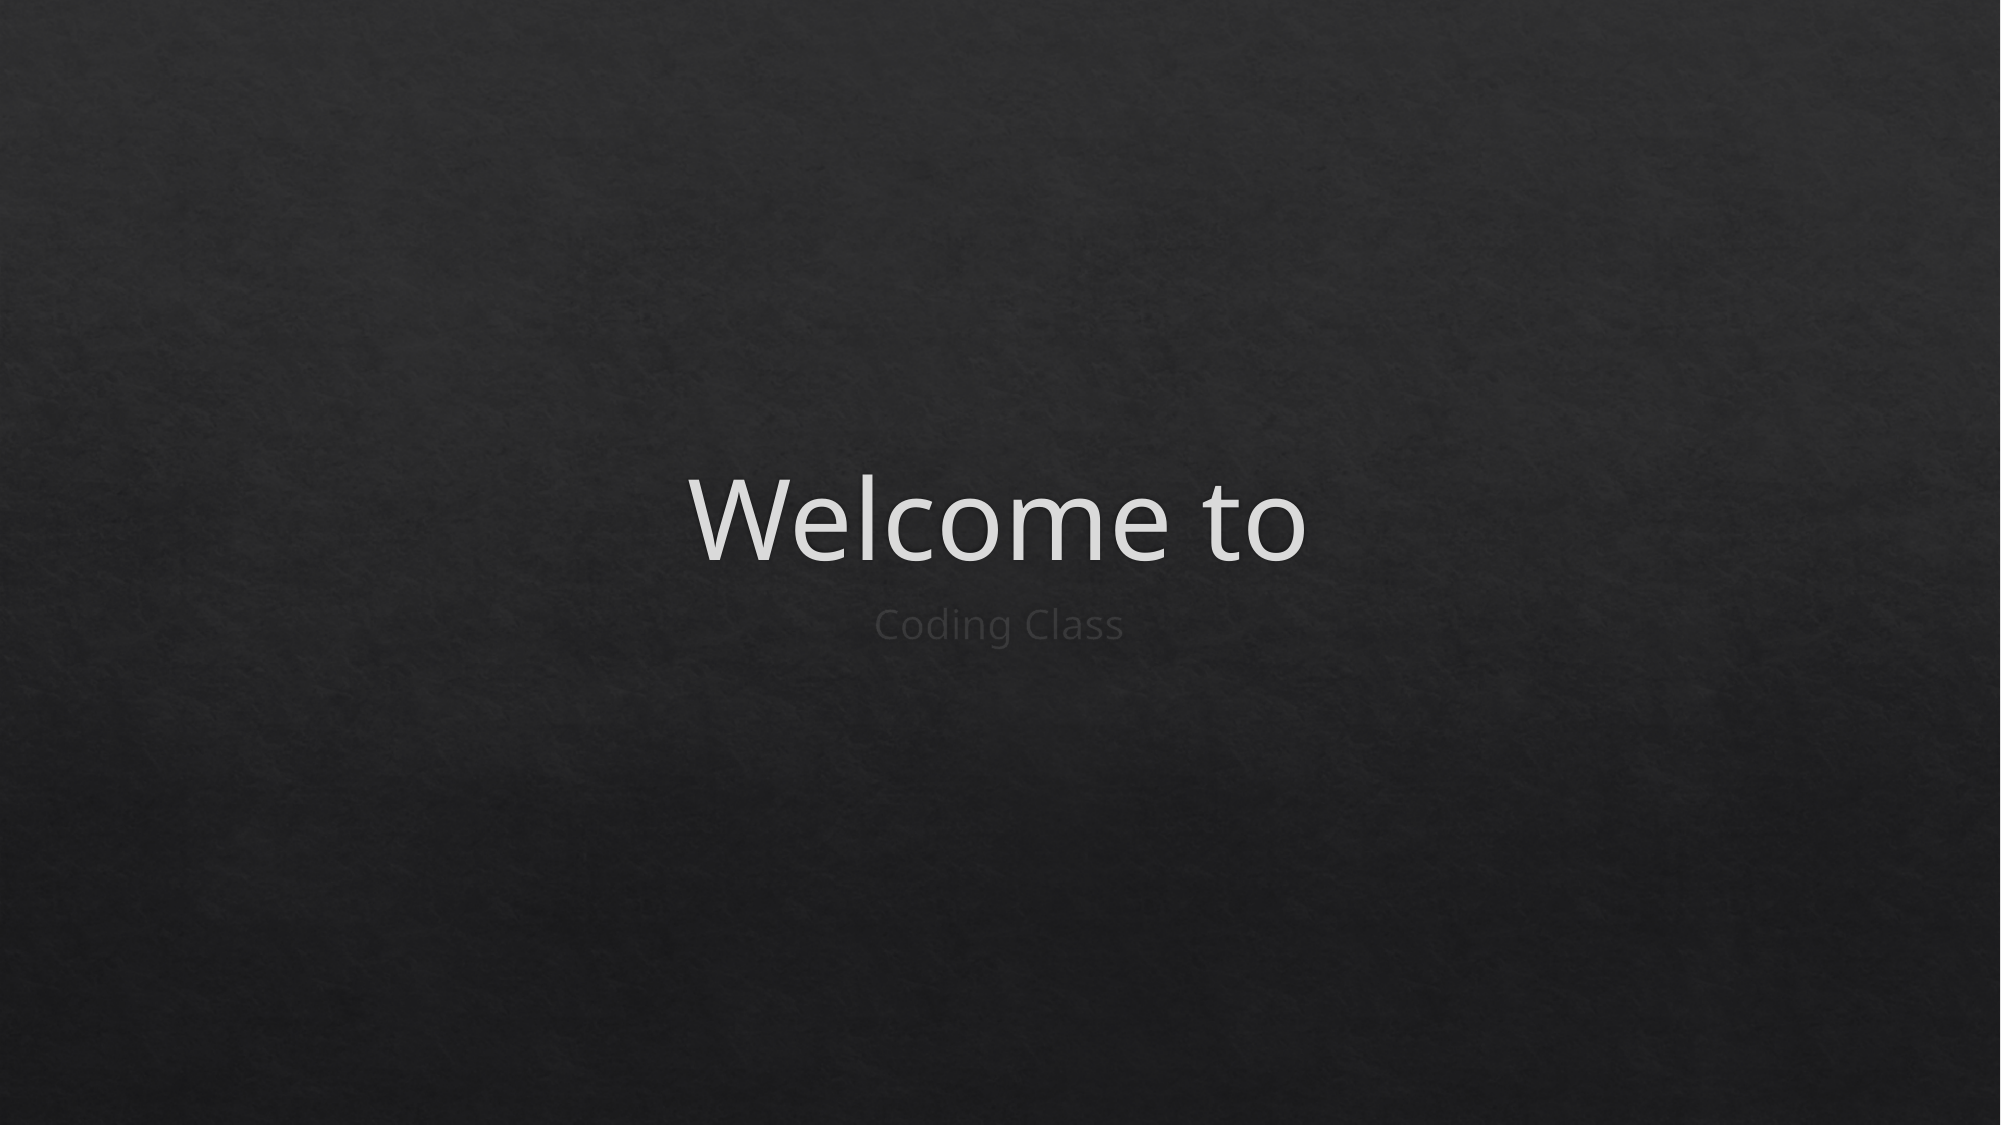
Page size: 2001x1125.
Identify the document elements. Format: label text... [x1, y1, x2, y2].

title Welcome to [224, 290, 1774, 587]
subtitle Coding Class [224, 590, 1774, 763]
